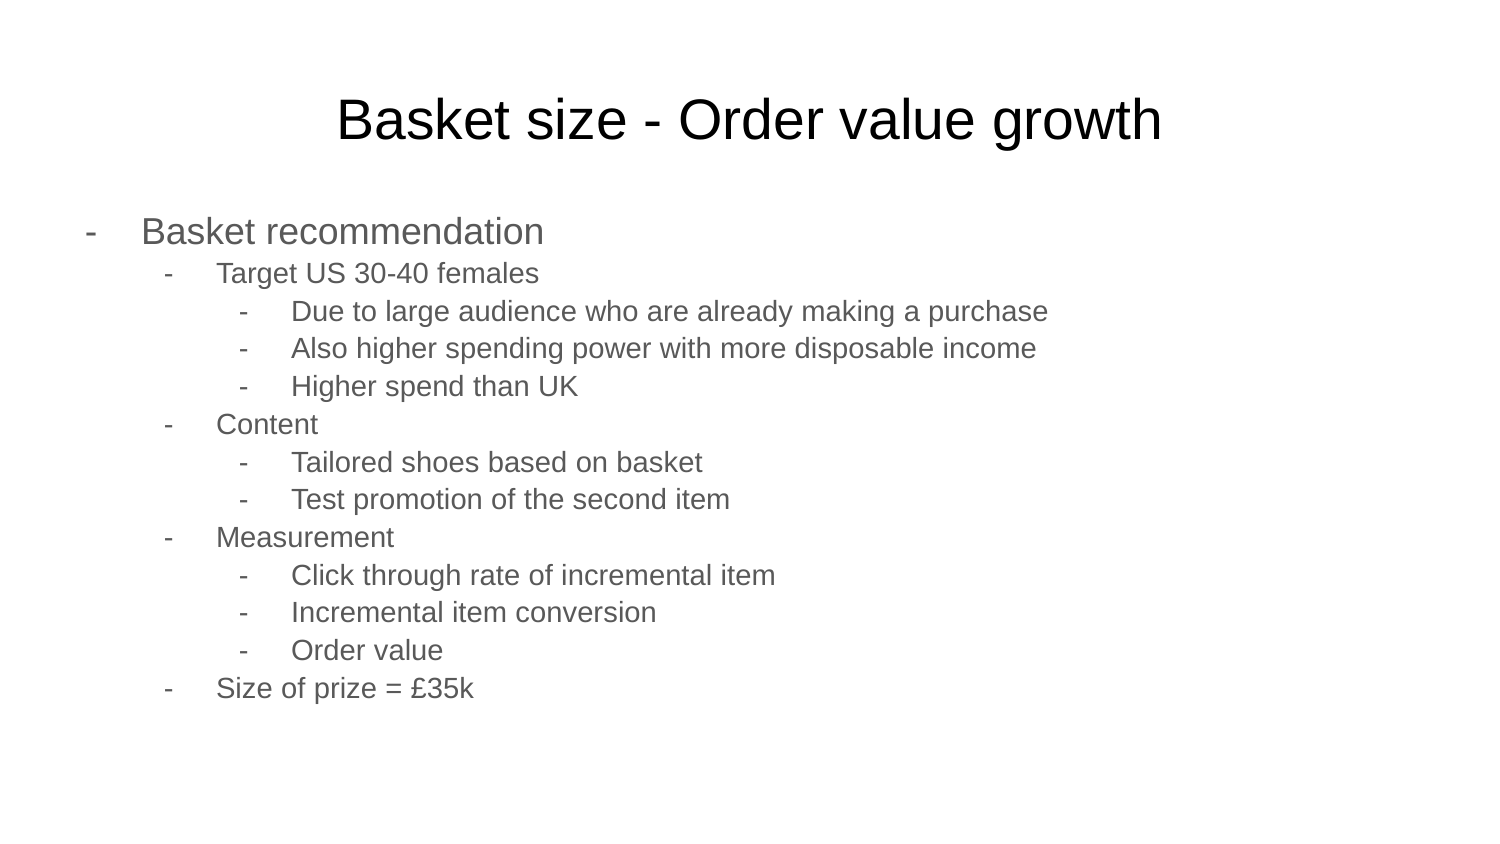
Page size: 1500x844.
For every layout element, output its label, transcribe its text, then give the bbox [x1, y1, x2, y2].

list Basket recommendation Target US 30-40 females Due to large audience who are already making a purchase Also higher spending power with more disposable income Higher spend than UK Content Tailored shoes based on basket Test promotion of the second item Measurement Click through rate of incremental item Incremental item conversion Order value Size of prize = £35k [51, 189, 1449, 750]
title Basket size - Order value growth [51, 72, 1449, 167]
